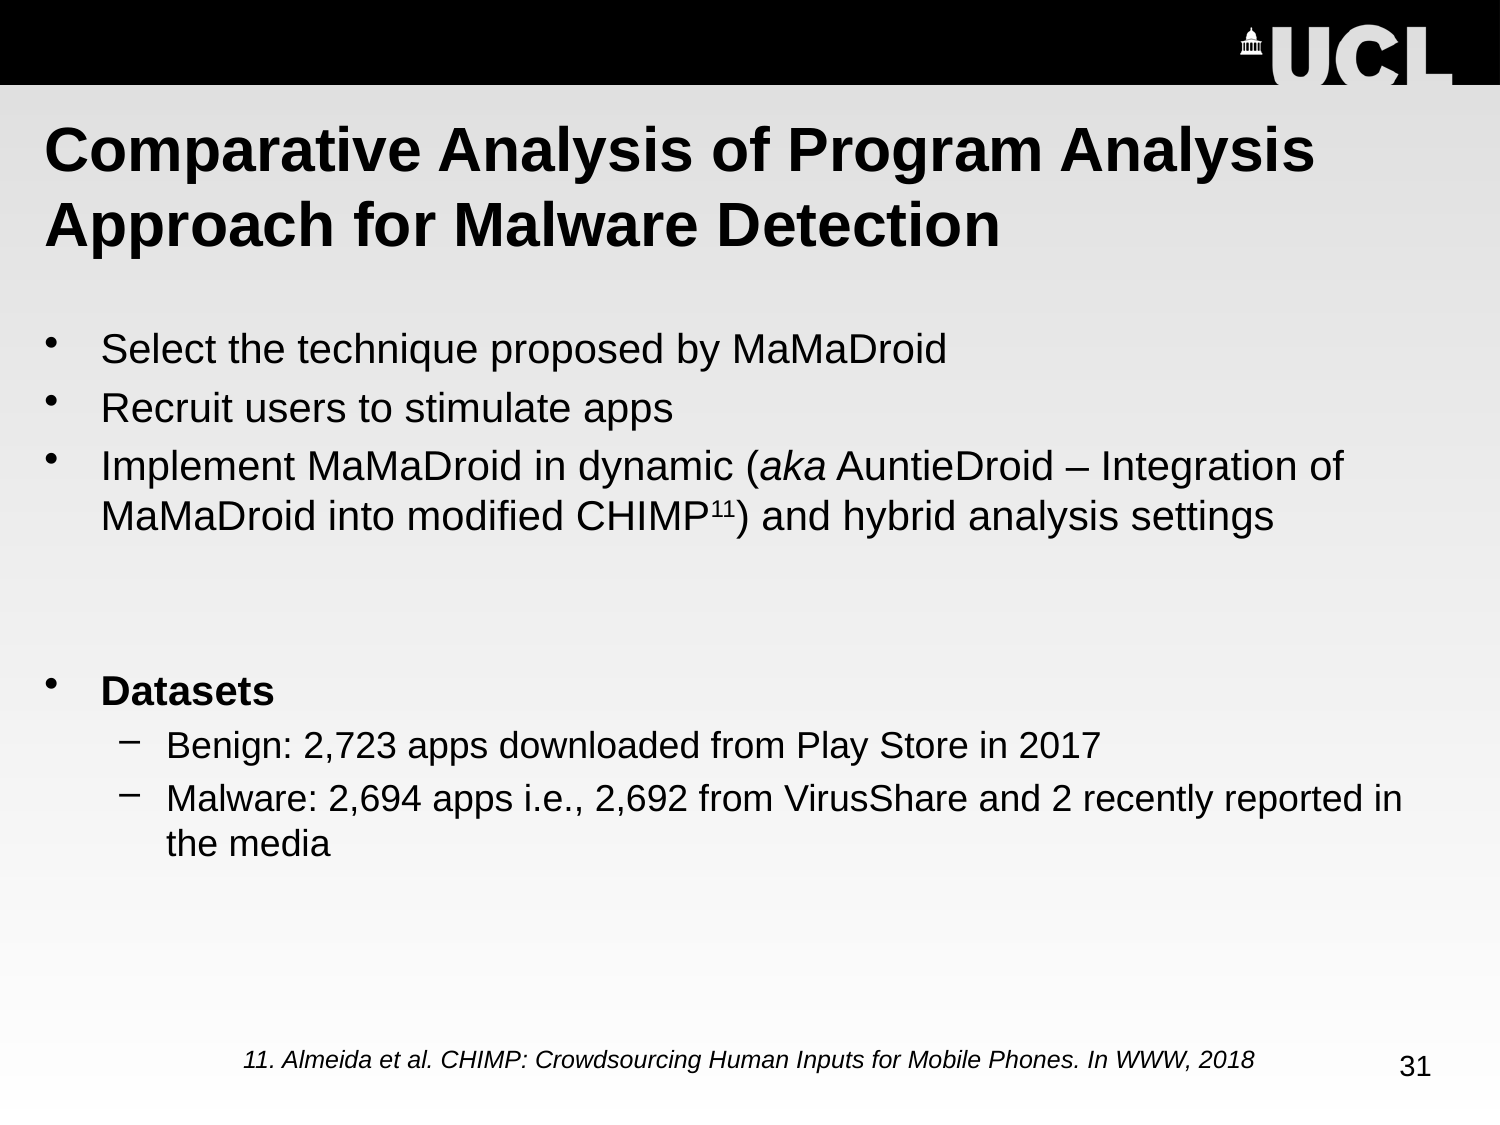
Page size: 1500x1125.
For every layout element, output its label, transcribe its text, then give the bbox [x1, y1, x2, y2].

title Comparative Analysis of Program Analysis Approach for Malware Detection [29, 101, 1471, 256]
list Select the technique proposed by MaMaDroid Recruit users to stimulate apps Implement MaMaDroid in dynamic (aka AuntieDroid – Integration of MaMaDroid into modified CHIMP11) and hybrid analysis settings Datasets Benign: 2,723 apps downloaded from Play Store in 2017 Malware: 2,694 apps i.e., 2,692 from VirusShare and 2 recently reported in the media 11. Almeida et al. CHIMP: Crowdsourcing Human Inputs for Mobile Phones. In WWW, 2018 [29, 314, 1471, 1118]
picture [0, 0, 1500, 85]
slide_number 31 [1281, 1039, 1447, 1118]
